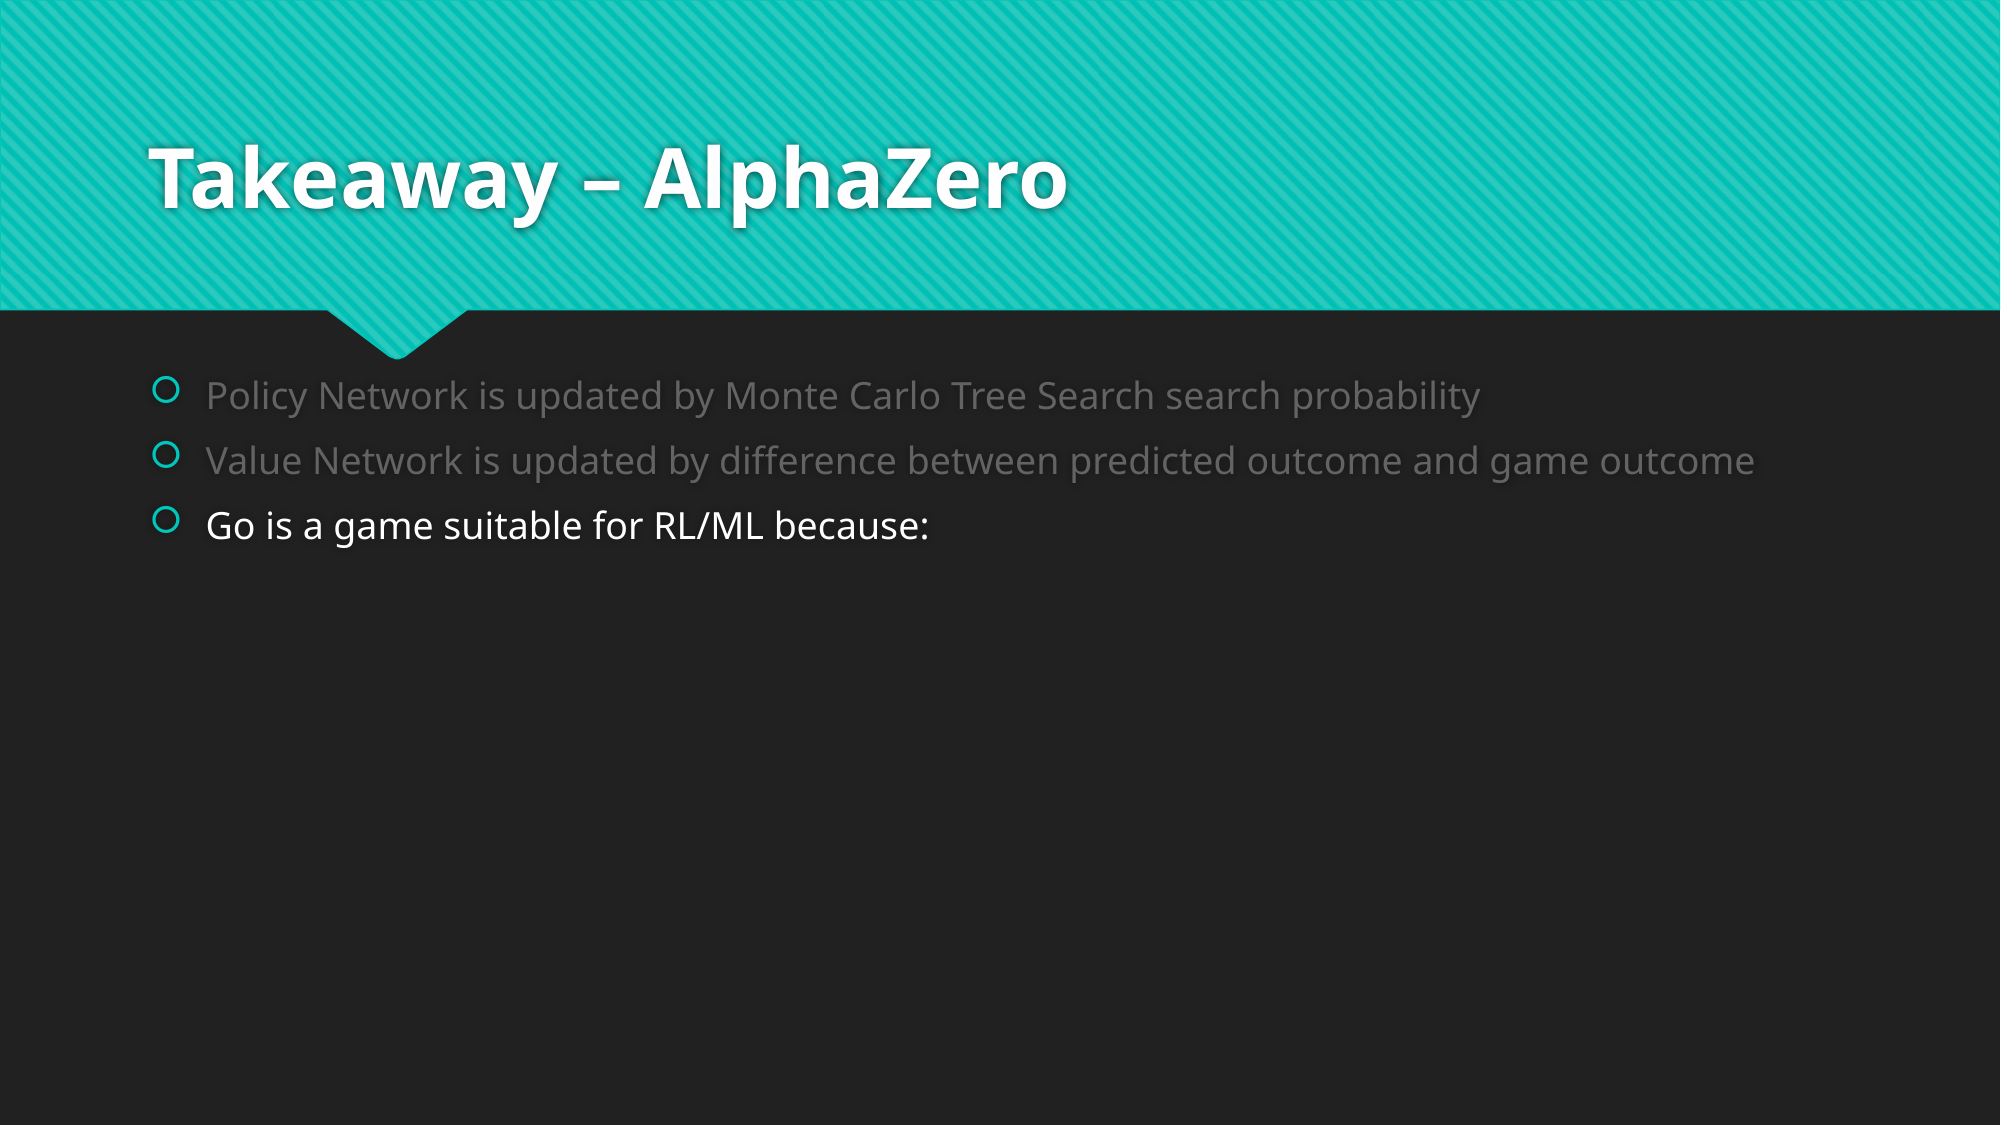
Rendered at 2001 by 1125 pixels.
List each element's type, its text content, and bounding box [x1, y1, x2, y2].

list Policy Network is updated by Monte Carlo Tree Search search probability Value Network is updated by difference between predicted outcome and game outcome Go is a game suitable for RL/ML because: [134, 364, 1866, 962]
title Takeaway – AlphaZero [132, 73, 1868, 233]
